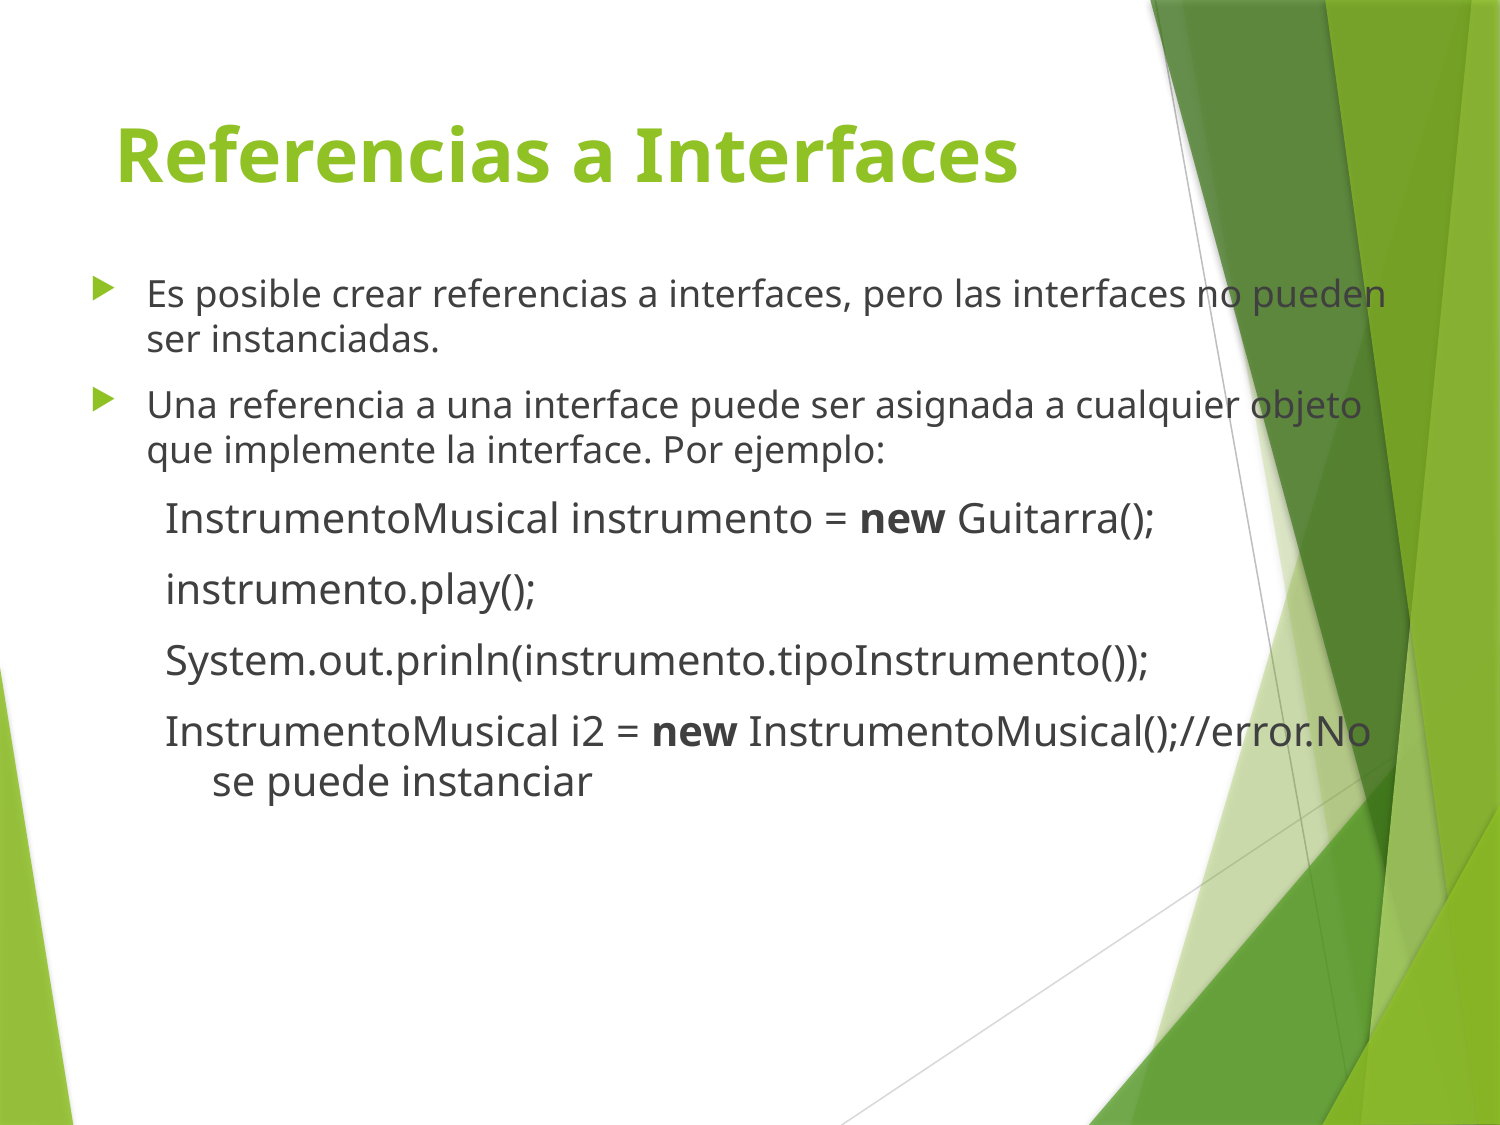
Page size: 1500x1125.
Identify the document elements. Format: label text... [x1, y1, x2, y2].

list Es posible crear referencias a interfaces, pero las interfaces no pueden ser instanciadas. Una referencia a una interface puede ser asignada a cualquier objeto que implemente la interface. Por ejemplo: InstrumentoMusical instrumento = new Guitarra(); instrumento.play(); System.out.prinln(instrumento.tipoInstrumento()); InstrumentoMusical i2 = new InstrumentoMusical();//error.No se puede instanciar [75, 262, 1442, 1020]
title Referencias a Interfaces [99, 99, 1142, 262]
